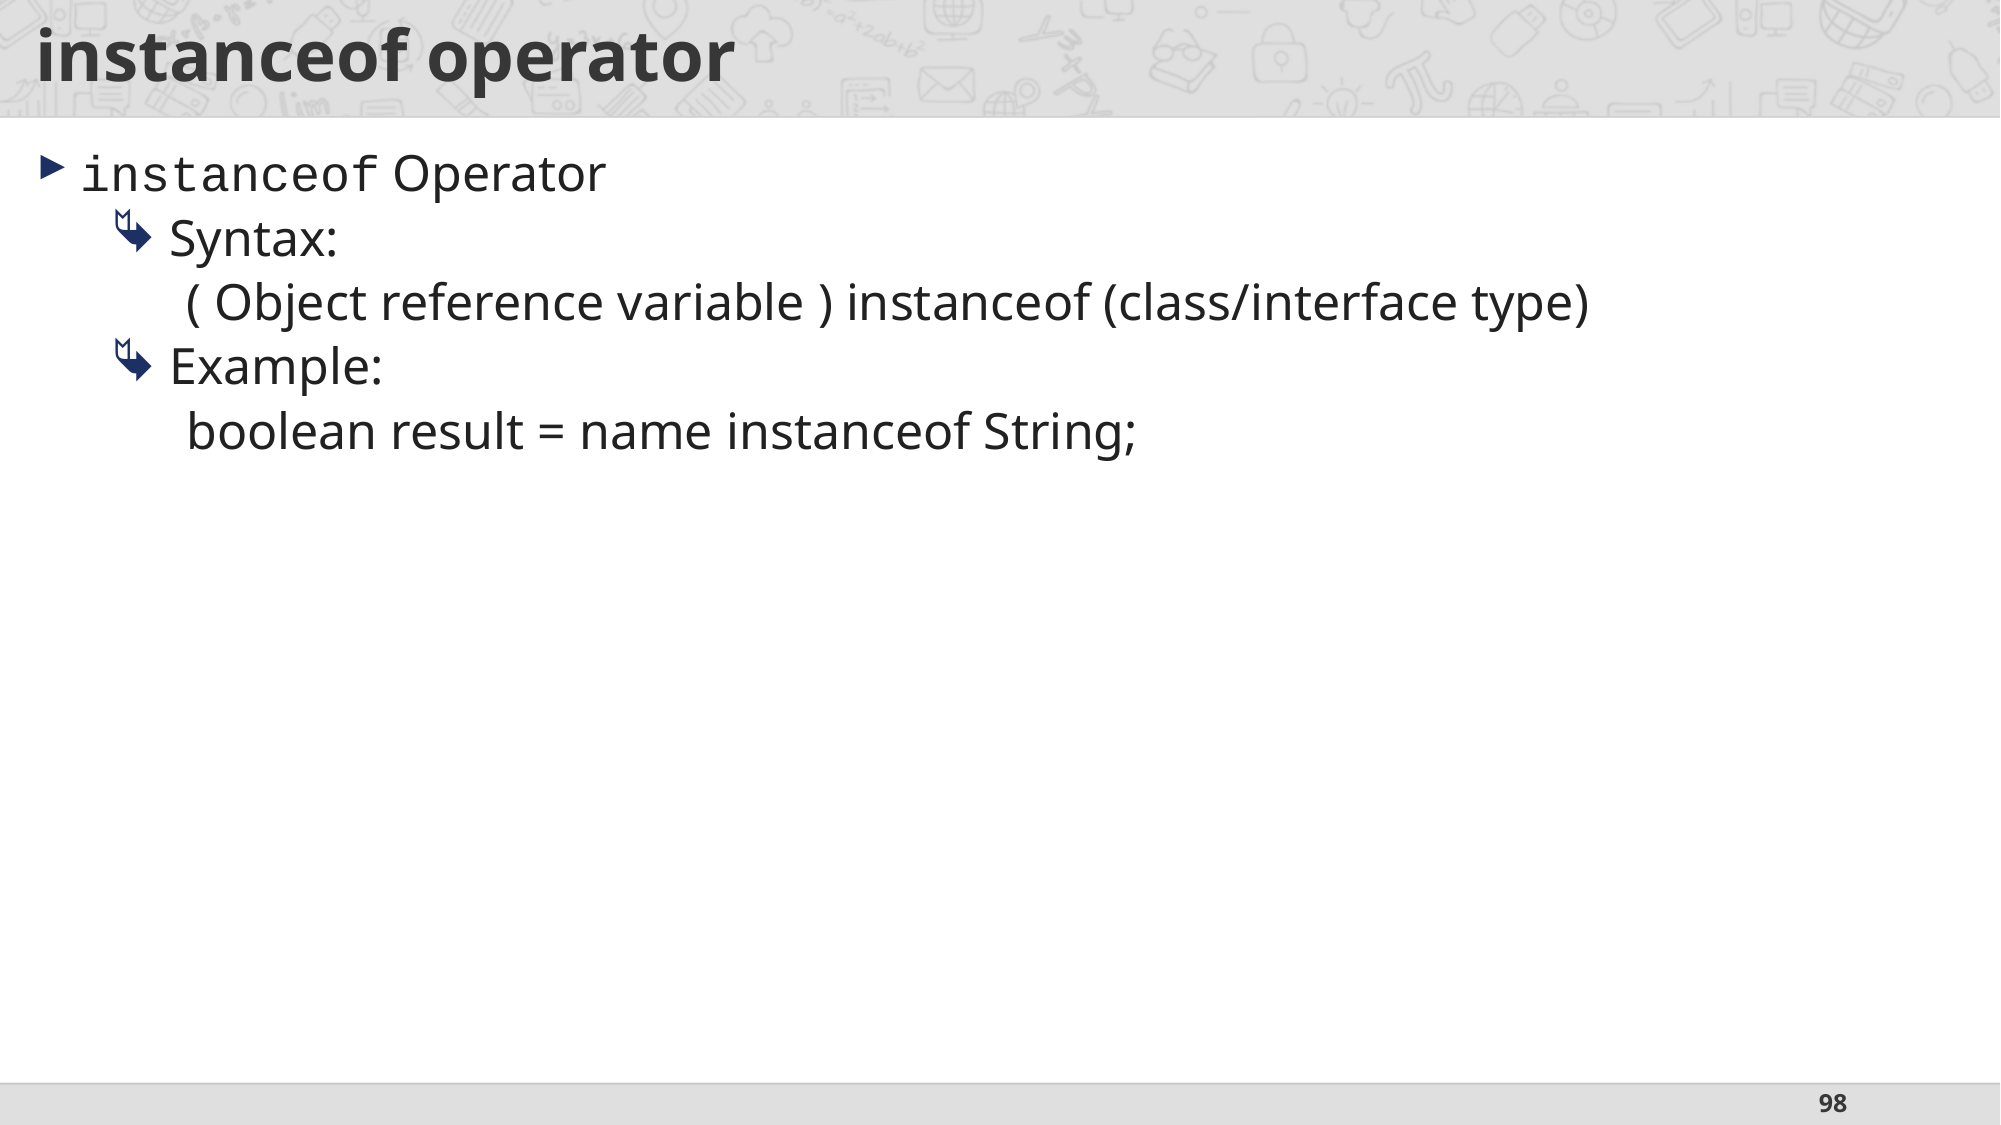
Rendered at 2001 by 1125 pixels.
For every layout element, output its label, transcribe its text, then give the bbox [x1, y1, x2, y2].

title instanceof operator [0, 0, 2000, 117]
list instanceof Operator Syntax: ( Object reference variable ) instanceof (class/interface type) Example: boolean result = name instanceof String; [21, 141, 1979, 1059]
